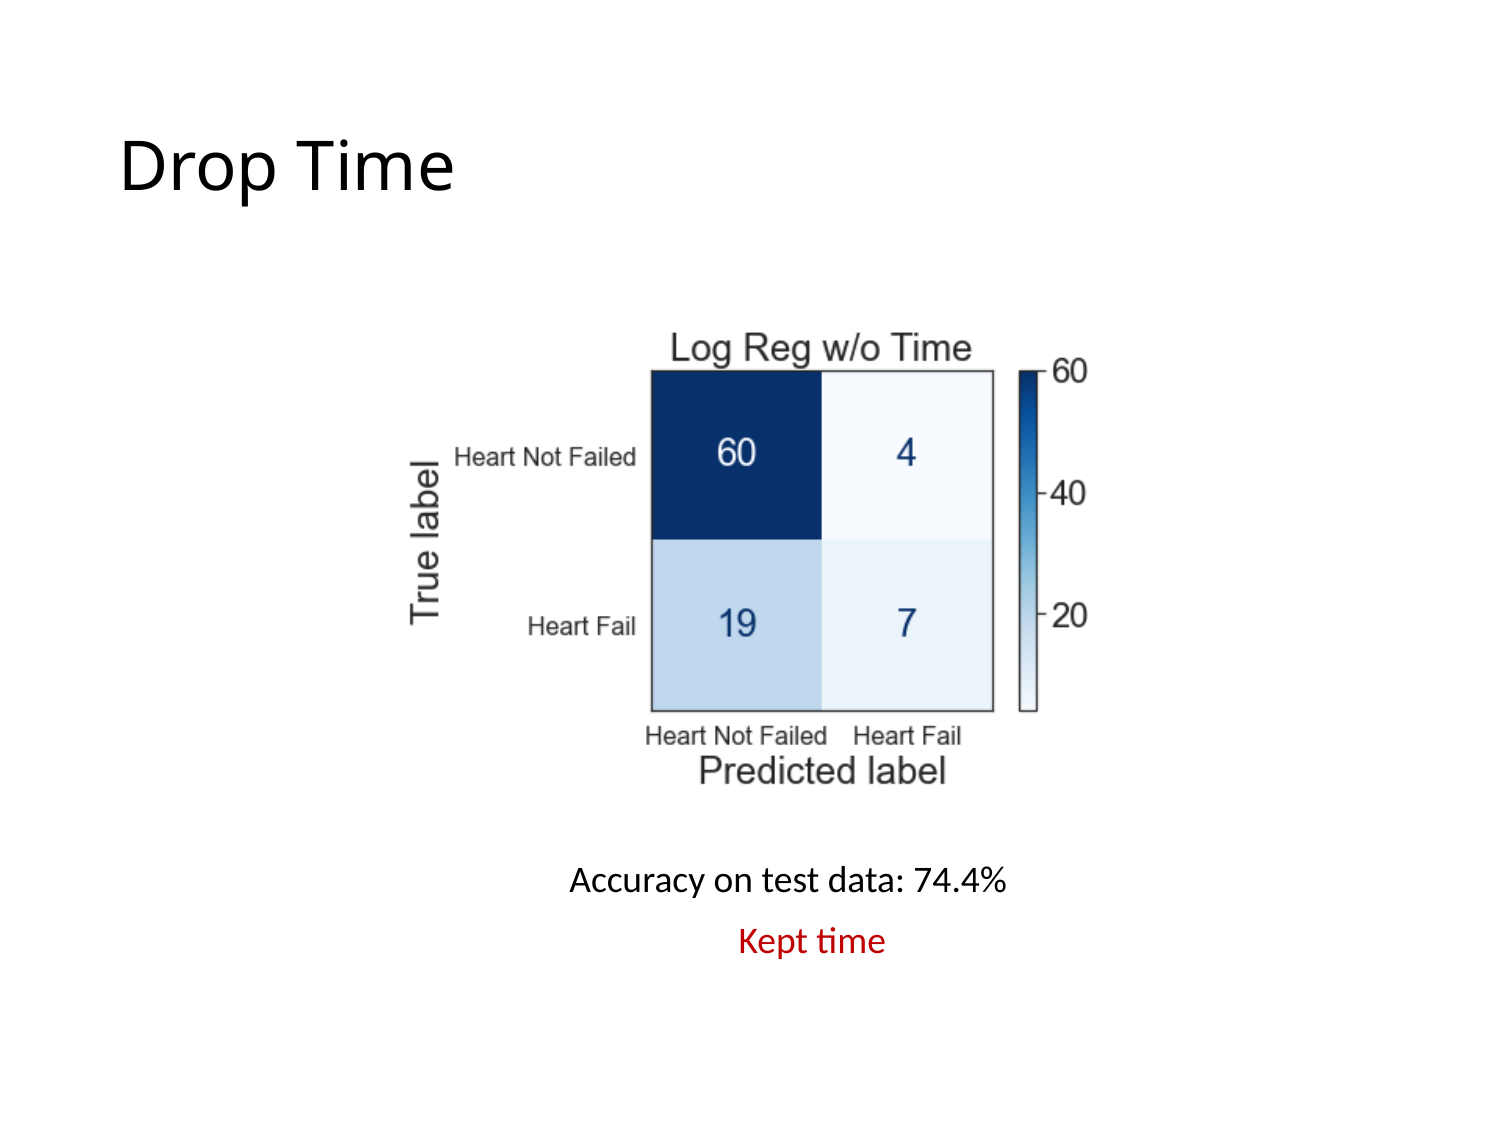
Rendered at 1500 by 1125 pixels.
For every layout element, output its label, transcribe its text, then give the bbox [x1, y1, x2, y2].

title Drop Time [103, 59, 1397, 278]
text_box Accuracy on test data: 74.4% [554, 847, 1188, 908]
text_box Kept time [723, 908, 1063, 968]
picture [401, 322, 1099, 803]
